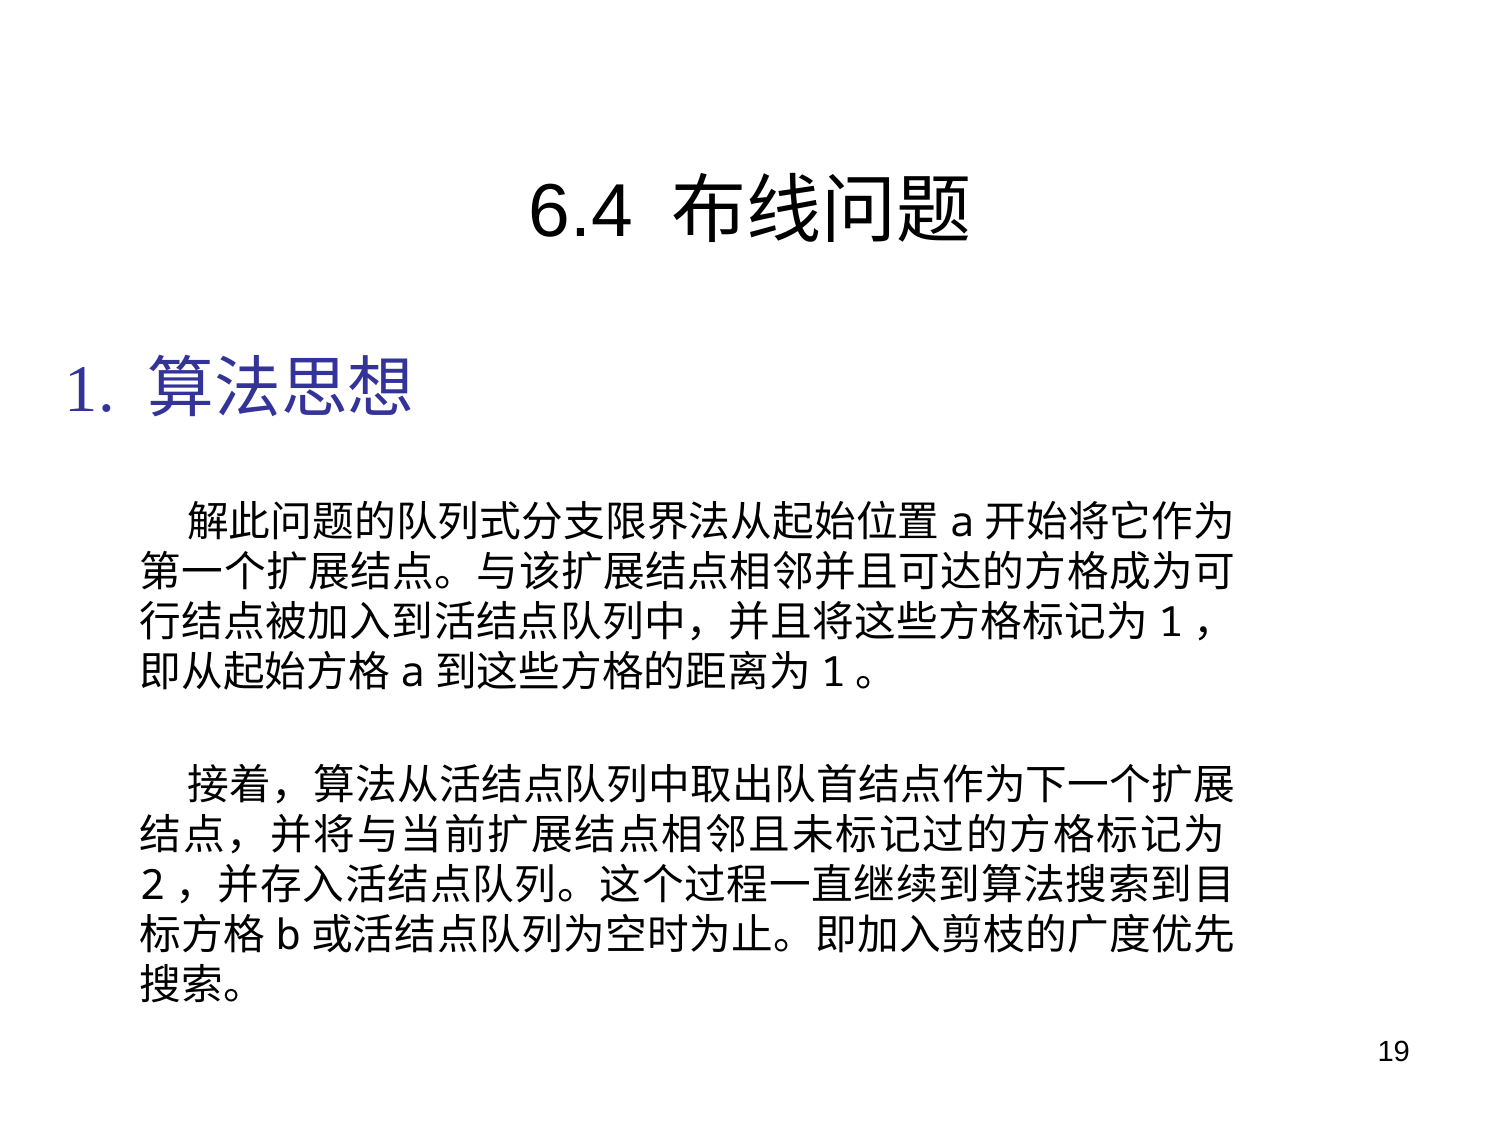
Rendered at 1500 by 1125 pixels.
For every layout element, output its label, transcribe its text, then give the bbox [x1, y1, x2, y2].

slide_number 19 [1074, 1024, 1425, 1103]
title 6.4 布线问题 [112, 112, 1388, 300]
text_box 1. 算法思想 [50, 337, 1000, 433]
text_box 解此问题的队列式分支限界法从起始位置a开始将它作为第一个扩展结点。与该扩展结点相邻并且可达的方格成为可行结点被加入到活结点队列中，并且将这些方格标记为1，即从起始方格a到这些方格的距离为1。 [124, 487, 1250, 703]
text_box 接着，算法从活结点队列中取出队首结点作为下一个扩展结点，并将与当前扩展结点相邻且未标记过的方格标记为2，并存入活结点队列。这个过程一直继续到算法搜索到目标方格b或活结点队列为空时为止。即加入剪枝的广度优先搜索。 [124, 750, 1250, 1015]
